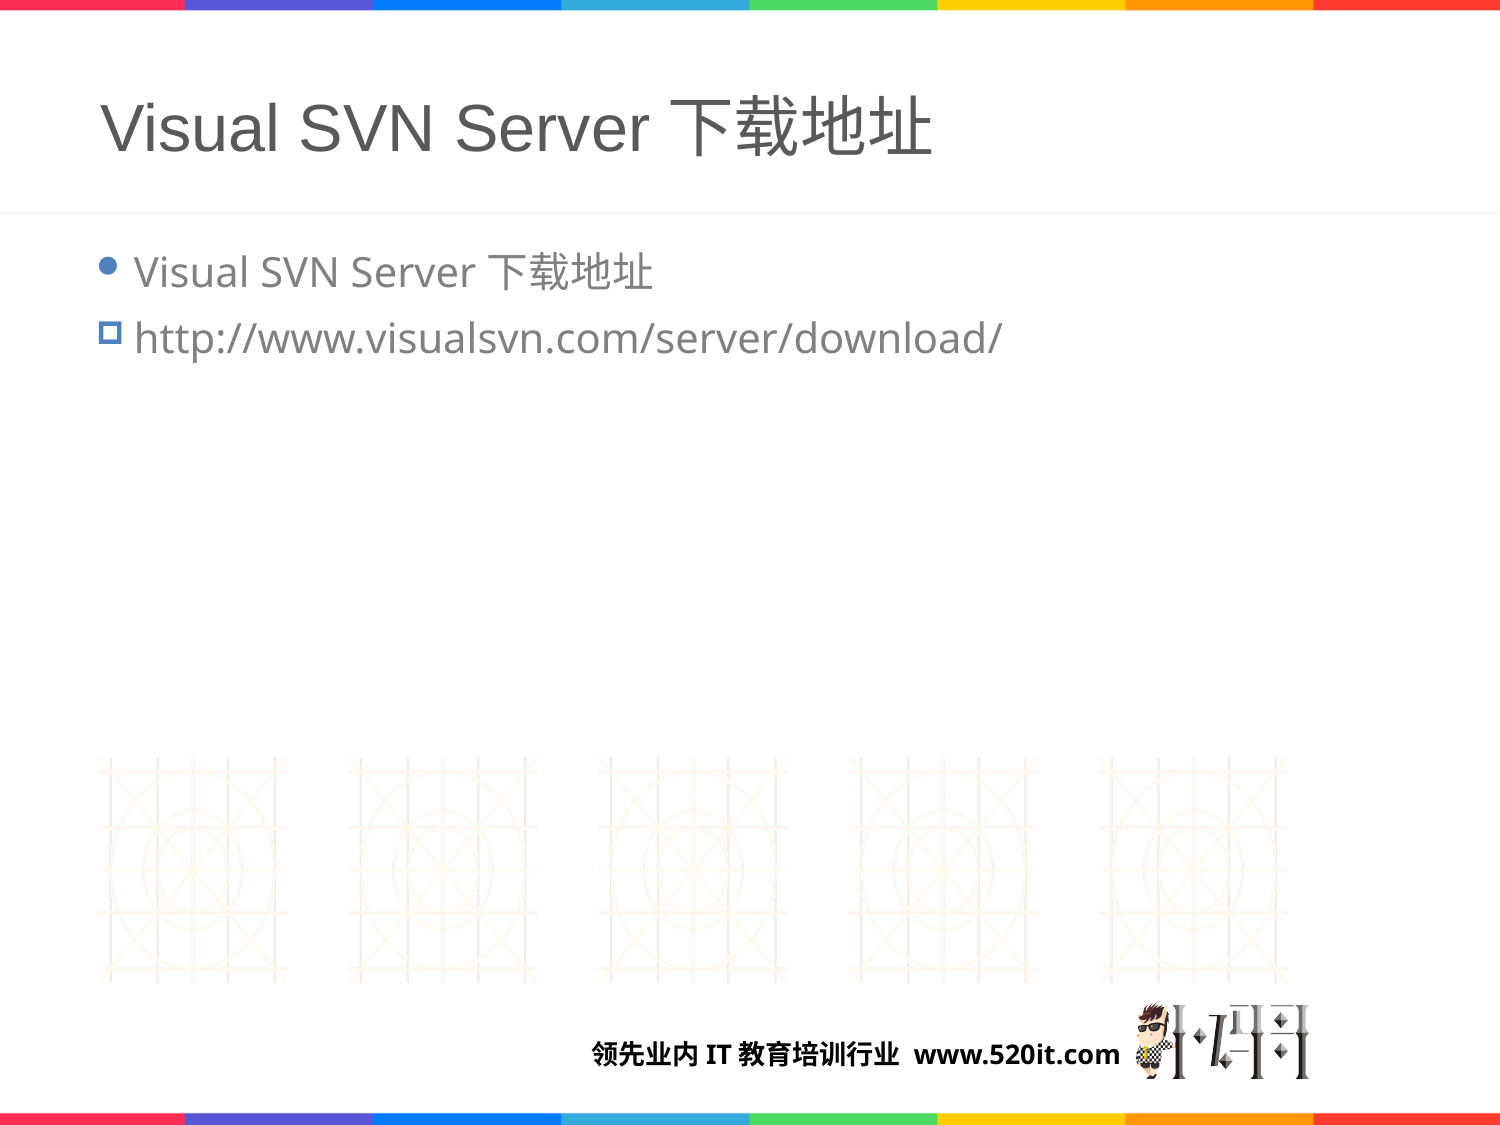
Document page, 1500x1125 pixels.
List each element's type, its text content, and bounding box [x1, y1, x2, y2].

list Visual SVN Server下载地址 http://www.visualsvn.com/server/download/ [81, 237, 1416, 1005]
picture [0, 0, 1500, 211]
title Visual SVN Server下载地址 [85, 77, 1419, 214]
picture [0, 215, 1500, 1125]
